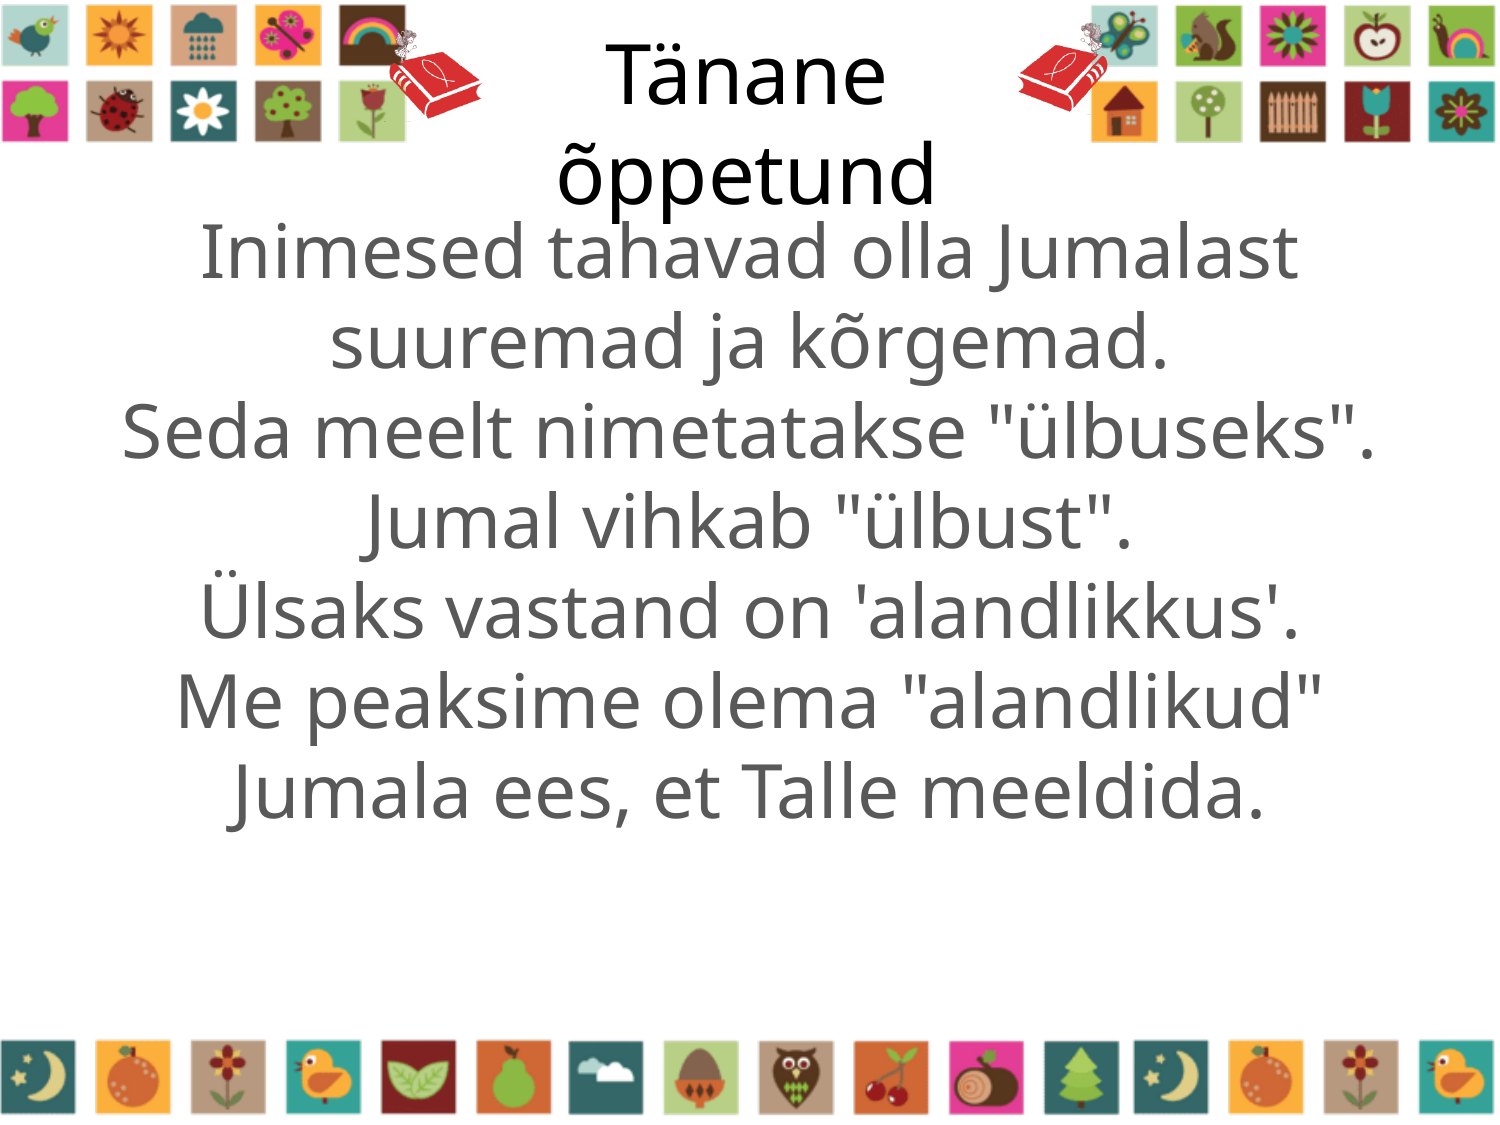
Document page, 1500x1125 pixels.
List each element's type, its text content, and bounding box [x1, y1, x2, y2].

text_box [0, 1028, 1500, 1118]
text_box Inimesed tahavad olla Jumalast suuremad ja kõrgemad. Seda meelt nimetatakse "ülbuseks". Jumal vihkab "ülbust". Ülsaks vastand on 'alandlikkus'. Me peaksime olema "alandlikud" Jumala ees, et Talle meeldida. [76, 196, 1424, 841]
picture [985, 3, 1500, 150]
text_box Tänane õppetund [414, 13, 1080, 196]
picture [0, 3, 514, 150]
